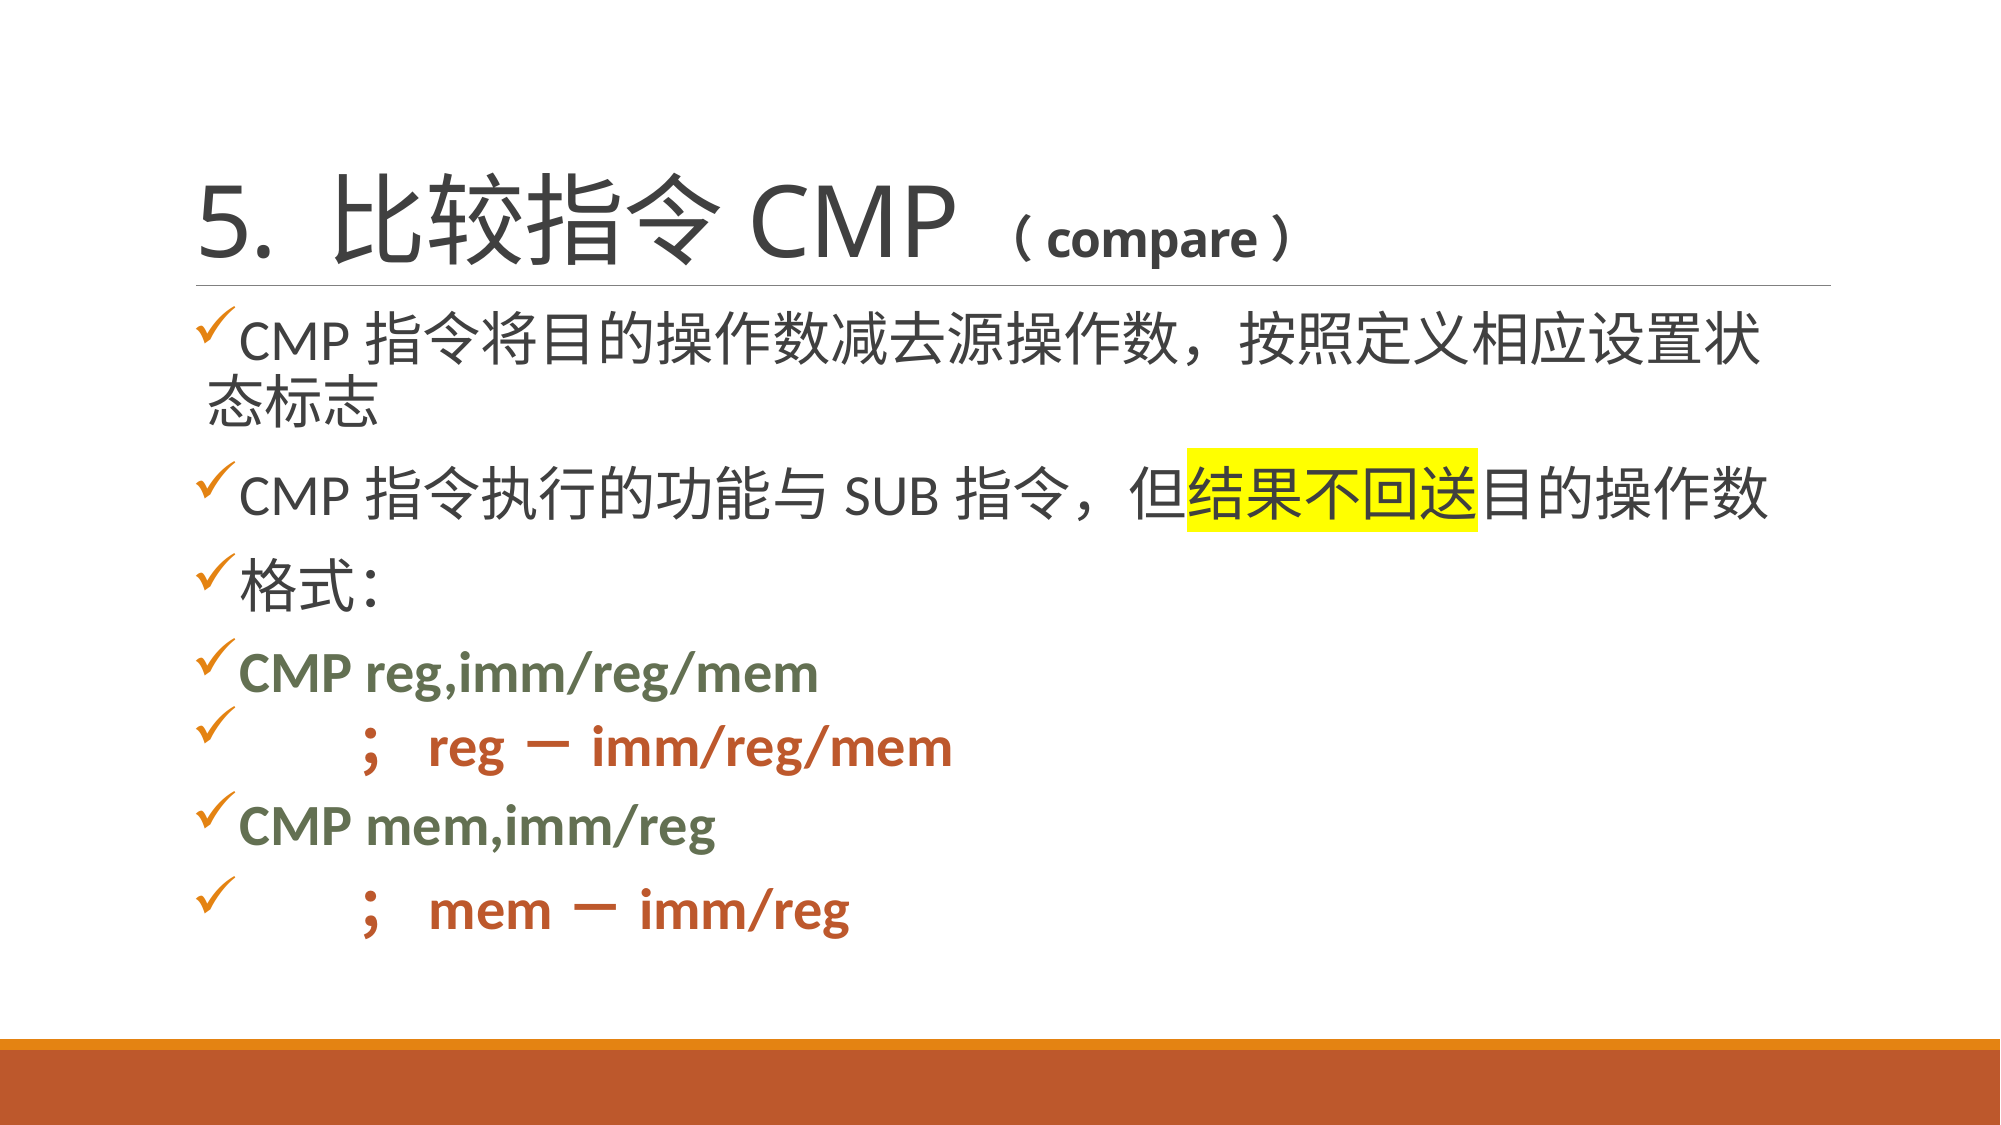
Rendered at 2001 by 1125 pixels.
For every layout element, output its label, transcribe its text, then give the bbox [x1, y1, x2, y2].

list CMP指令将目的操作数减去源操作数，按照定义相应设置状态标志 CMP指令执行的功能与SUB指令，但结果不回送目的操作数 格式： CMP reg,imm/reg/mem ；reg－imm/reg/mem CMP mem,imm/reg ；mem－imm/reg [191, 302, 1808, 1002]
title 5. 比较指令CMP（compare） [180, 47, 1830, 285]
